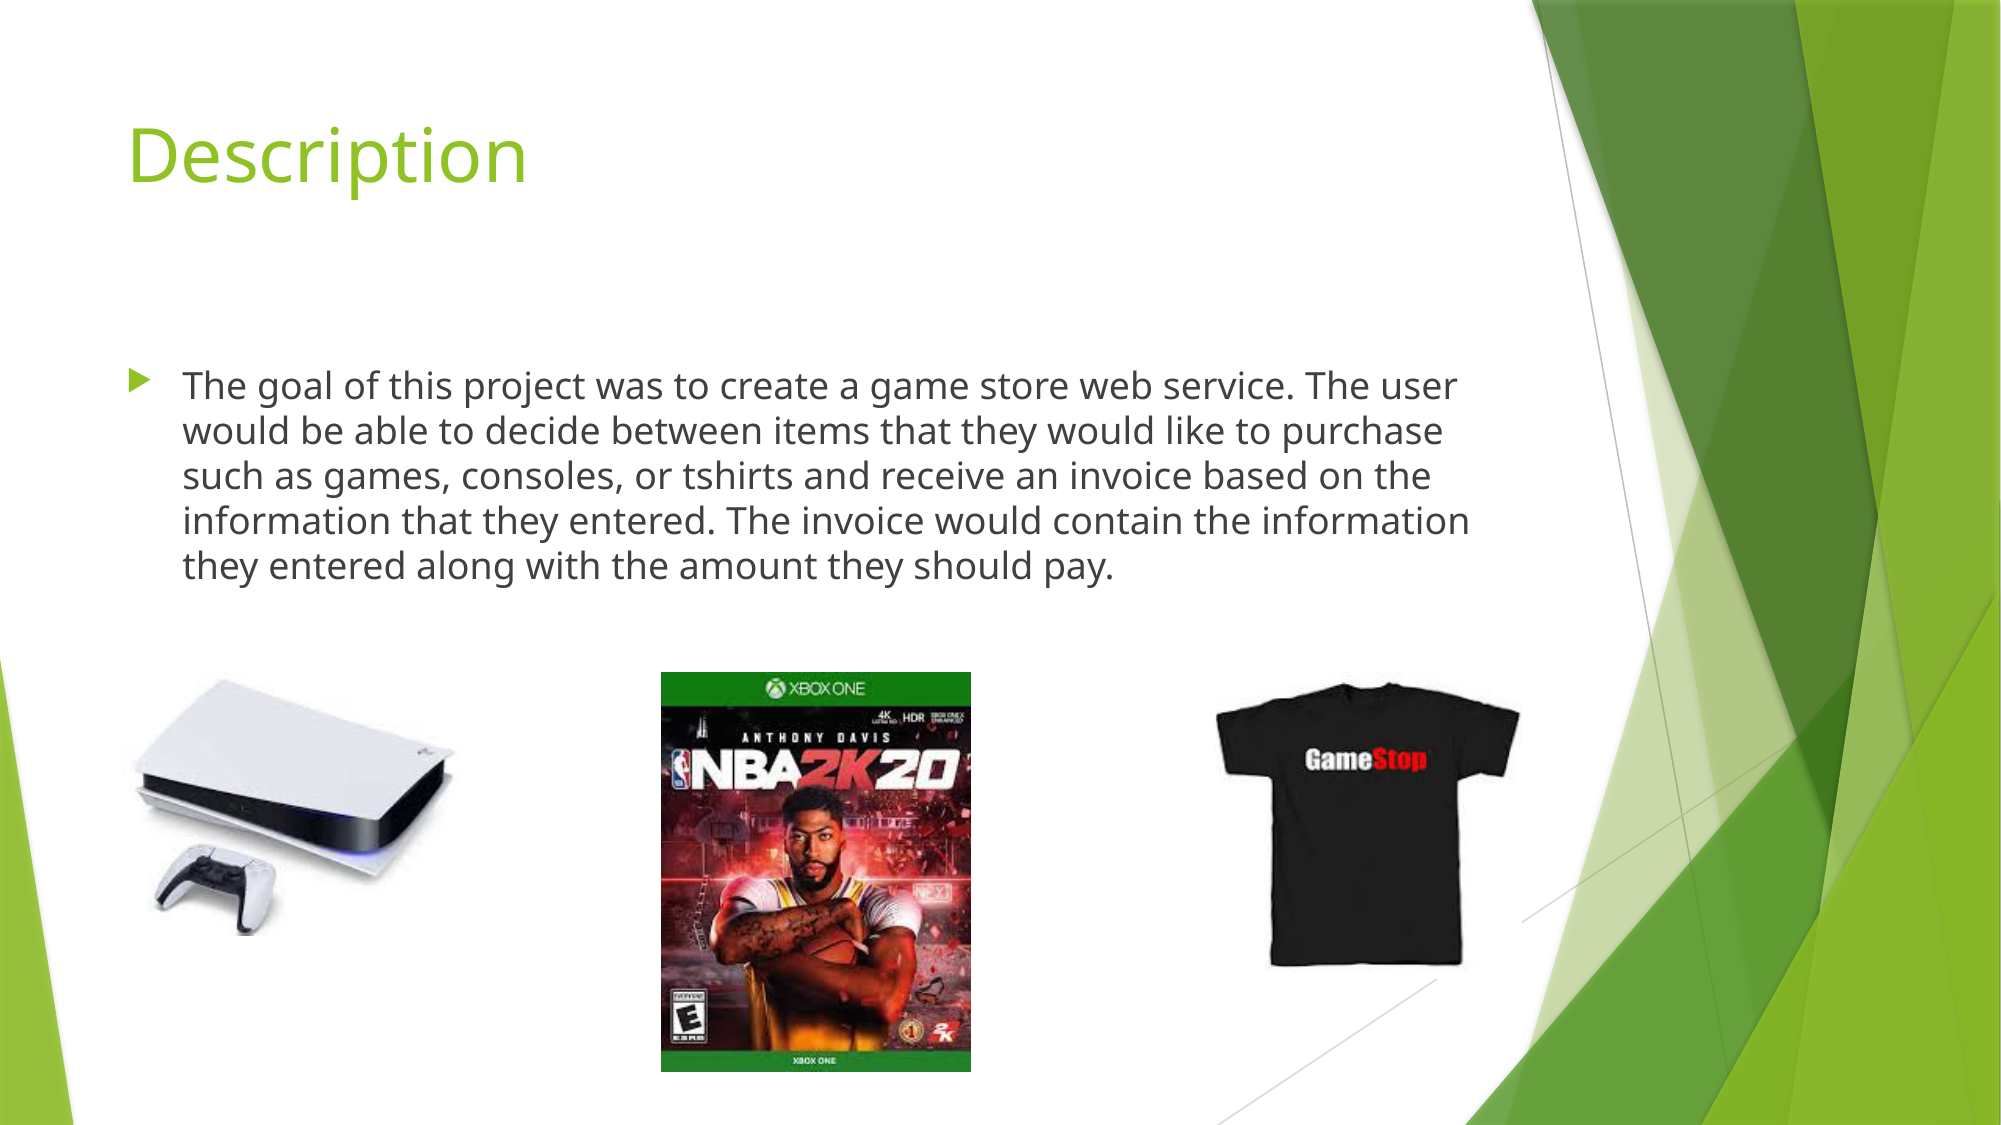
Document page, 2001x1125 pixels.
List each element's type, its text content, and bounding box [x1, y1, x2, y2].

list The goal of this project was to create a game store web service. The user would be able to decide between items that they would like to purchase such as games, consoles, or tshirts and receive an invoice based on the information that they entered. The invoice would contain the information they entered along with the amount they should pay. [111, 354, 1522, 992]
title Description [111, 99, 1522, 317]
picture [1214, 672, 1522, 980]
picture [661, 672, 972, 1072]
picture [48, 672, 517, 936]
